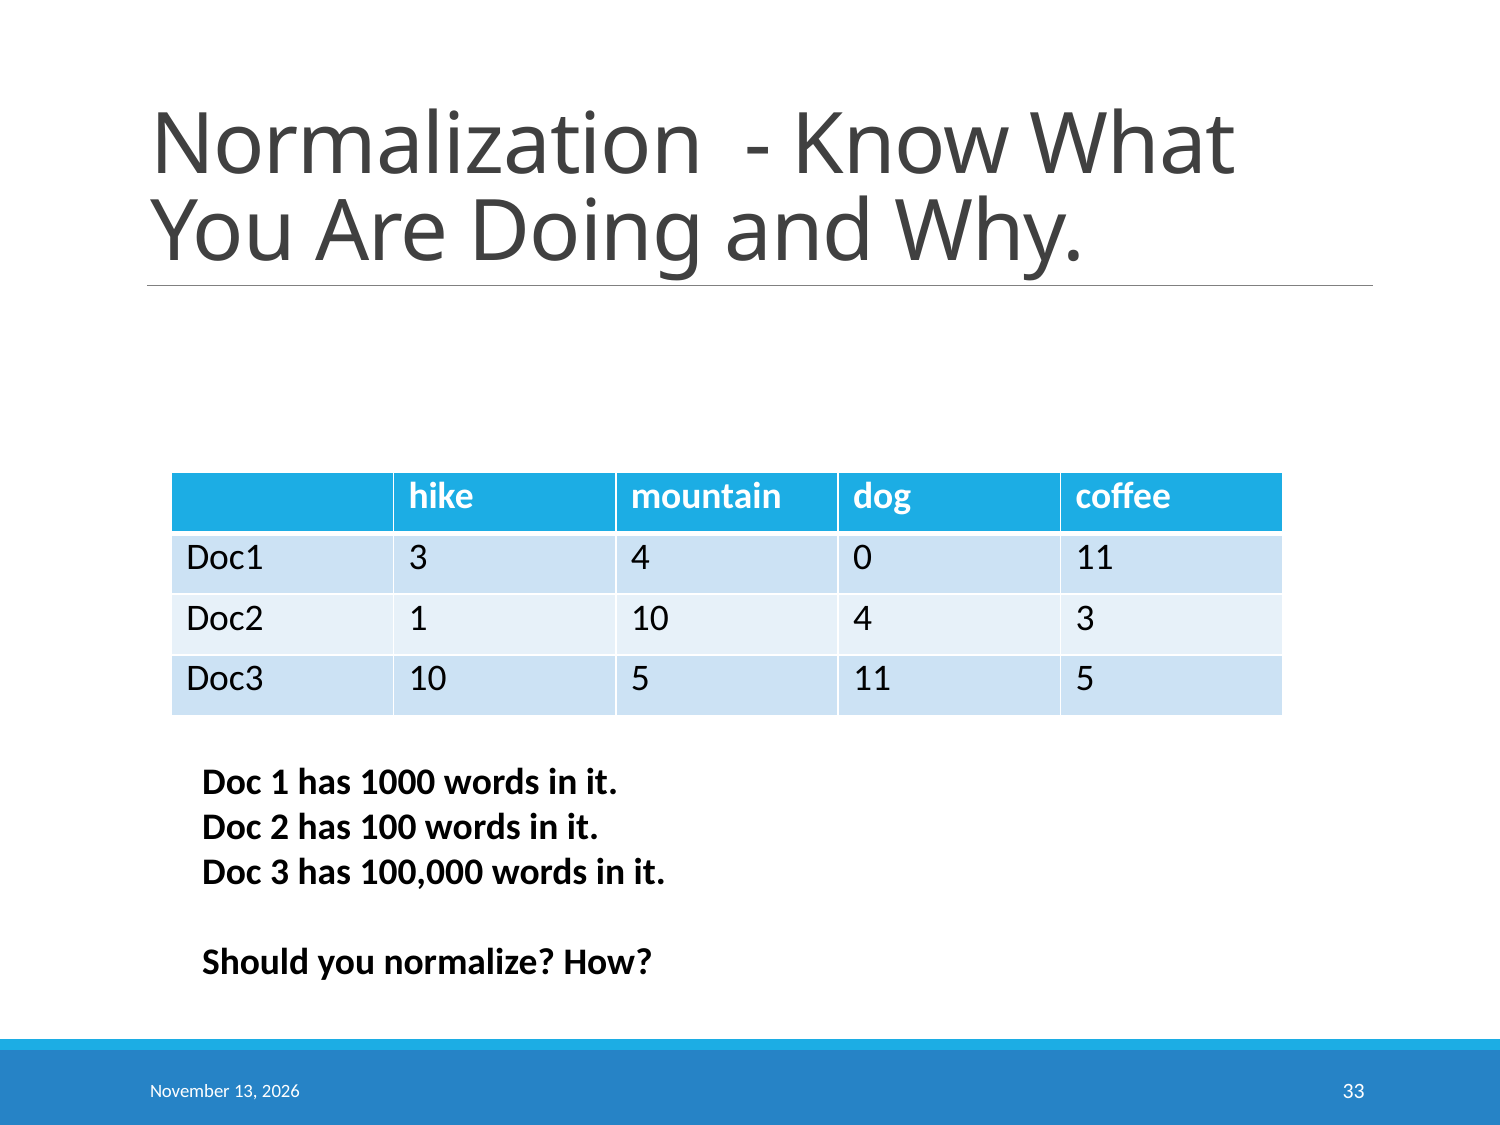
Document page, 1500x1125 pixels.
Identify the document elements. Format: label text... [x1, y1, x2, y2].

table_header mountain [617, 473, 837, 531]
table_cell 4 [617, 536, 837, 593]
table_cell 3 [1061, 595, 1282, 654]
table_cell Doc1 [172, 536, 393, 593]
table_cell Doc2 [172, 595, 393, 654]
table_cell Doc3 [172, 656, 393, 715]
table_cell 10 [617, 595, 837, 654]
table_cell 5 [617, 656, 837, 715]
table_header dog [839, 473, 1060, 531]
table_cell 11 [1061, 536, 1282, 593]
table_header coffee [1061, 473, 1282, 531]
table_cell 5 [1061, 656, 1282, 715]
table_cell 1 [394, 595, 615, 654]
table_cell 10 [394, 656, 615, 715]
table_header hike [394, 473, 615, 531]
slide_number 33 [1218, 1059, 1380, 1120]
table_cell 3 [394, 536, 615, 593]
table_cell 4 [839, 595, 1060, 654]
table_header [172, 473, 393, 531]
title Normalization - Know What You Are Doing and Why. [135, 47, 1373, 285]
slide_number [135, 1059, 440, 1120]
text_box Doc 1 has 1000 words in it. Doc 2 has 100 words in it. Doc 3 has 100,000 words in it. Should you normalize? How? [187, 749, 682, 990]
table_cell 0 [839, 536, 1060, 593]
table_cell 11 [839, 656, 1060, 715]
